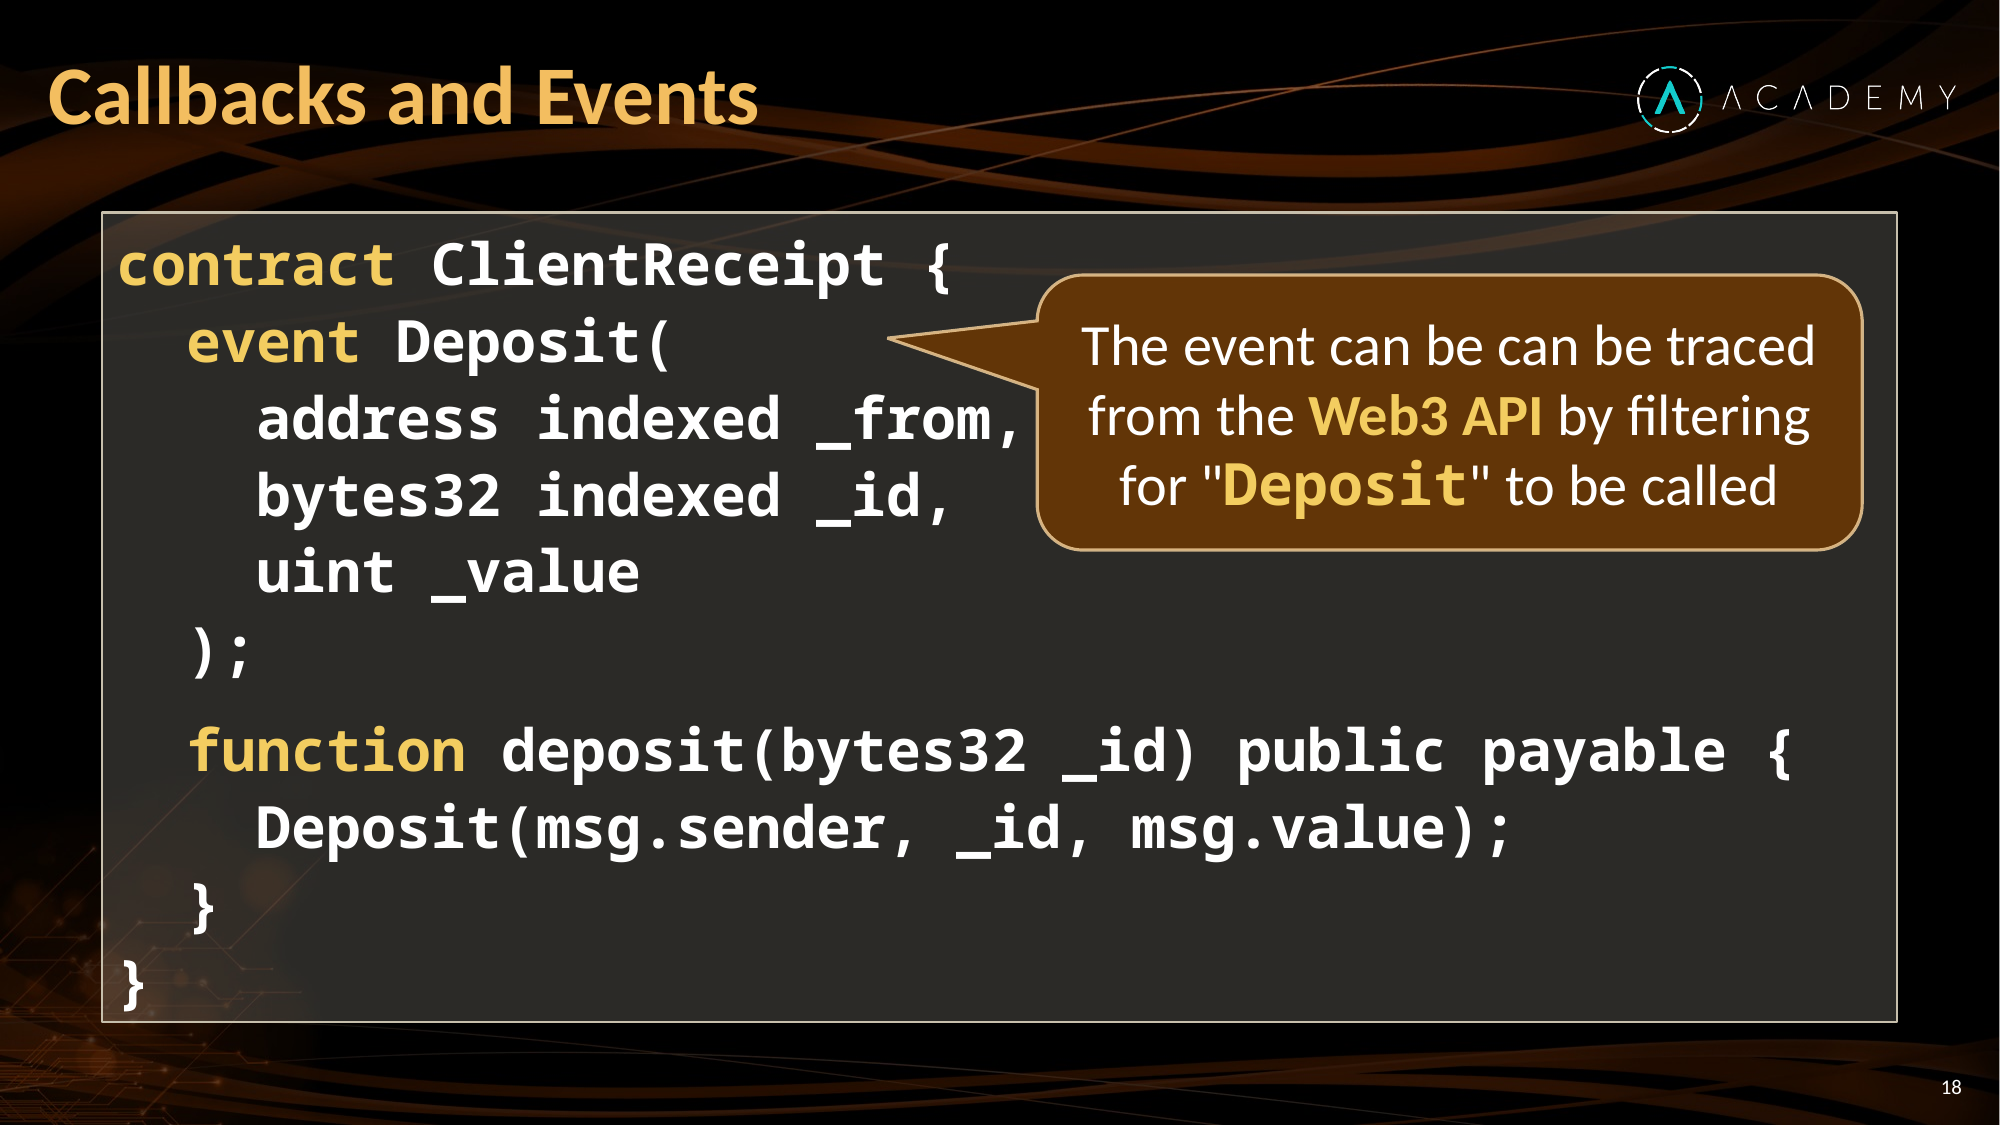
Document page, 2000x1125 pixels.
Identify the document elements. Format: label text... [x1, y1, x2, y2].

slide_number 18 [1897, 1070, 1968, 1103]
text_box The event can be can be traced from the Web3 API by filtering for "Deposit" to be called [887, 273, 1864, 552]
text_box contract ClientReceipt { event Deposit( address indexed _from, bytes32 indexed _id, uint _value ); function deposit(bytes32 _id) public payable { Deposit(msg.sender, _id, msg.value); } } [102, 212, 1898, 1022]
picture [0, 0, 2000, 1125]
title Callbacks and Events [30, 6, 1602, 189]
